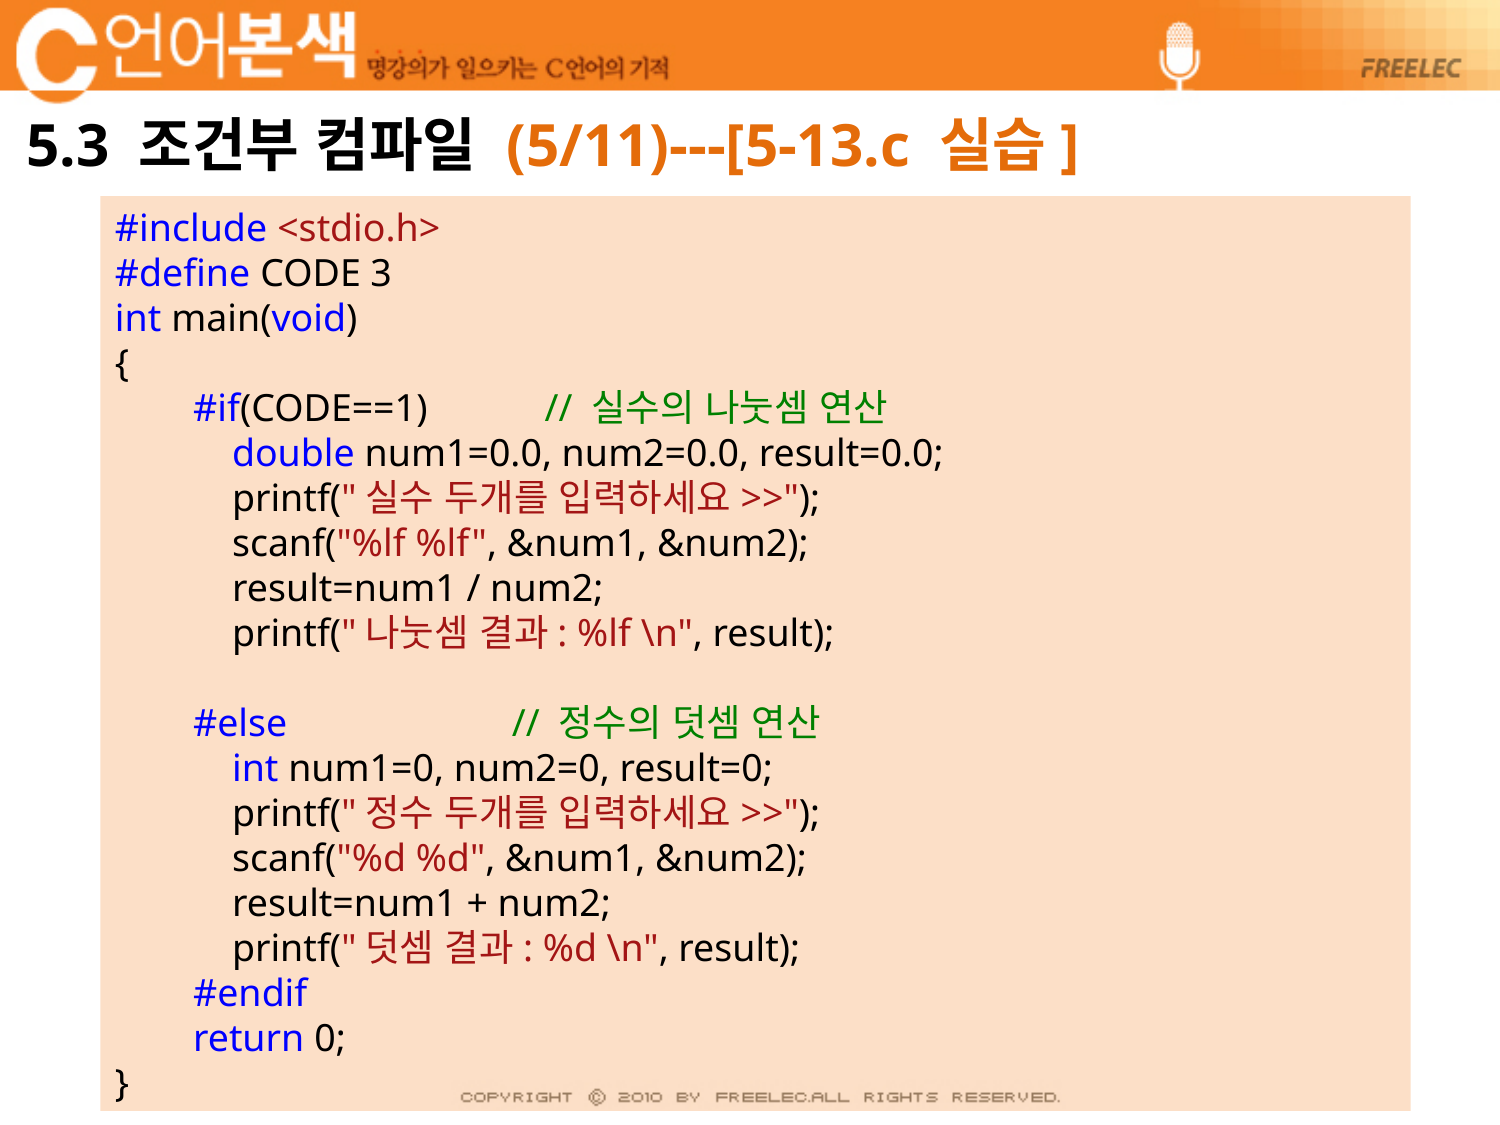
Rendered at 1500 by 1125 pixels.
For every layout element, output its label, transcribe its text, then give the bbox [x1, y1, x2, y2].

title 5.3 조건부 컴파일 (5/11)---[5-13.c 실습] [11, 107, 1500, 178]
text_box #include <stdio.h> #define CODE 3 int main(void) { #if(CODE==1) // 실수의 나눗셈 연산 double num1=0.0, num2=0.0, result=0.0; printf("실수 두개를 입력하세요>>"); scanf("%lf %lf", &num1, &num2); result=num1 / num2; printf("나눗셈 결과: %lf \n", result); #else // 정수의 덧셈 연산 int num1=0, num2=0, result=0; printf("정수 두개를 입력하세요>>"); scanf("%d %d", &num1, &num2); result=num1 + num2; printf("덧셈 결과: %d \n", result); #endif return 0; } [100, 196, 1411, 1111]
picture [0, 0, 1500, 1125]
